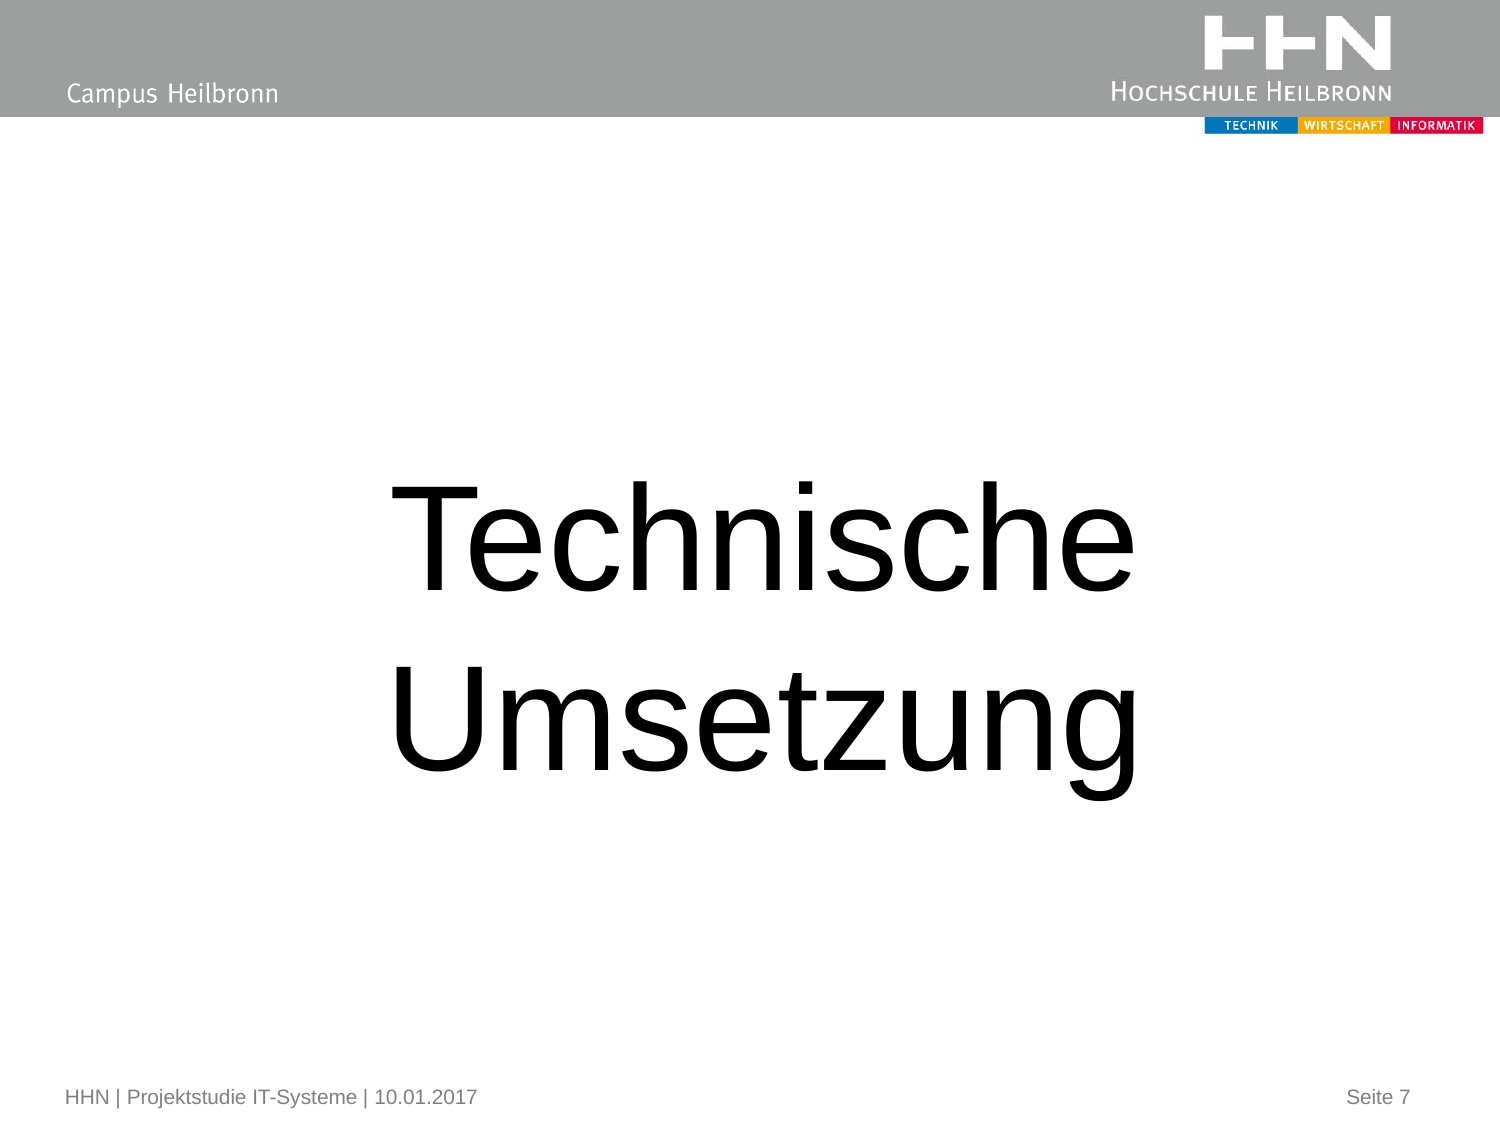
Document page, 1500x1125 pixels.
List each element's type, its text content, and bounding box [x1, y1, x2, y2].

picture [0, 0, 1500, 1125]
list Technische Umsetzung [123, 432, 1407, 735]
slide_number Seite 7 [1331, 1076, 1493, 1112]
footer HHN | Projektstudie IT-Systeme | 10.01.2017 [64, 1076, 1069, 1125]
